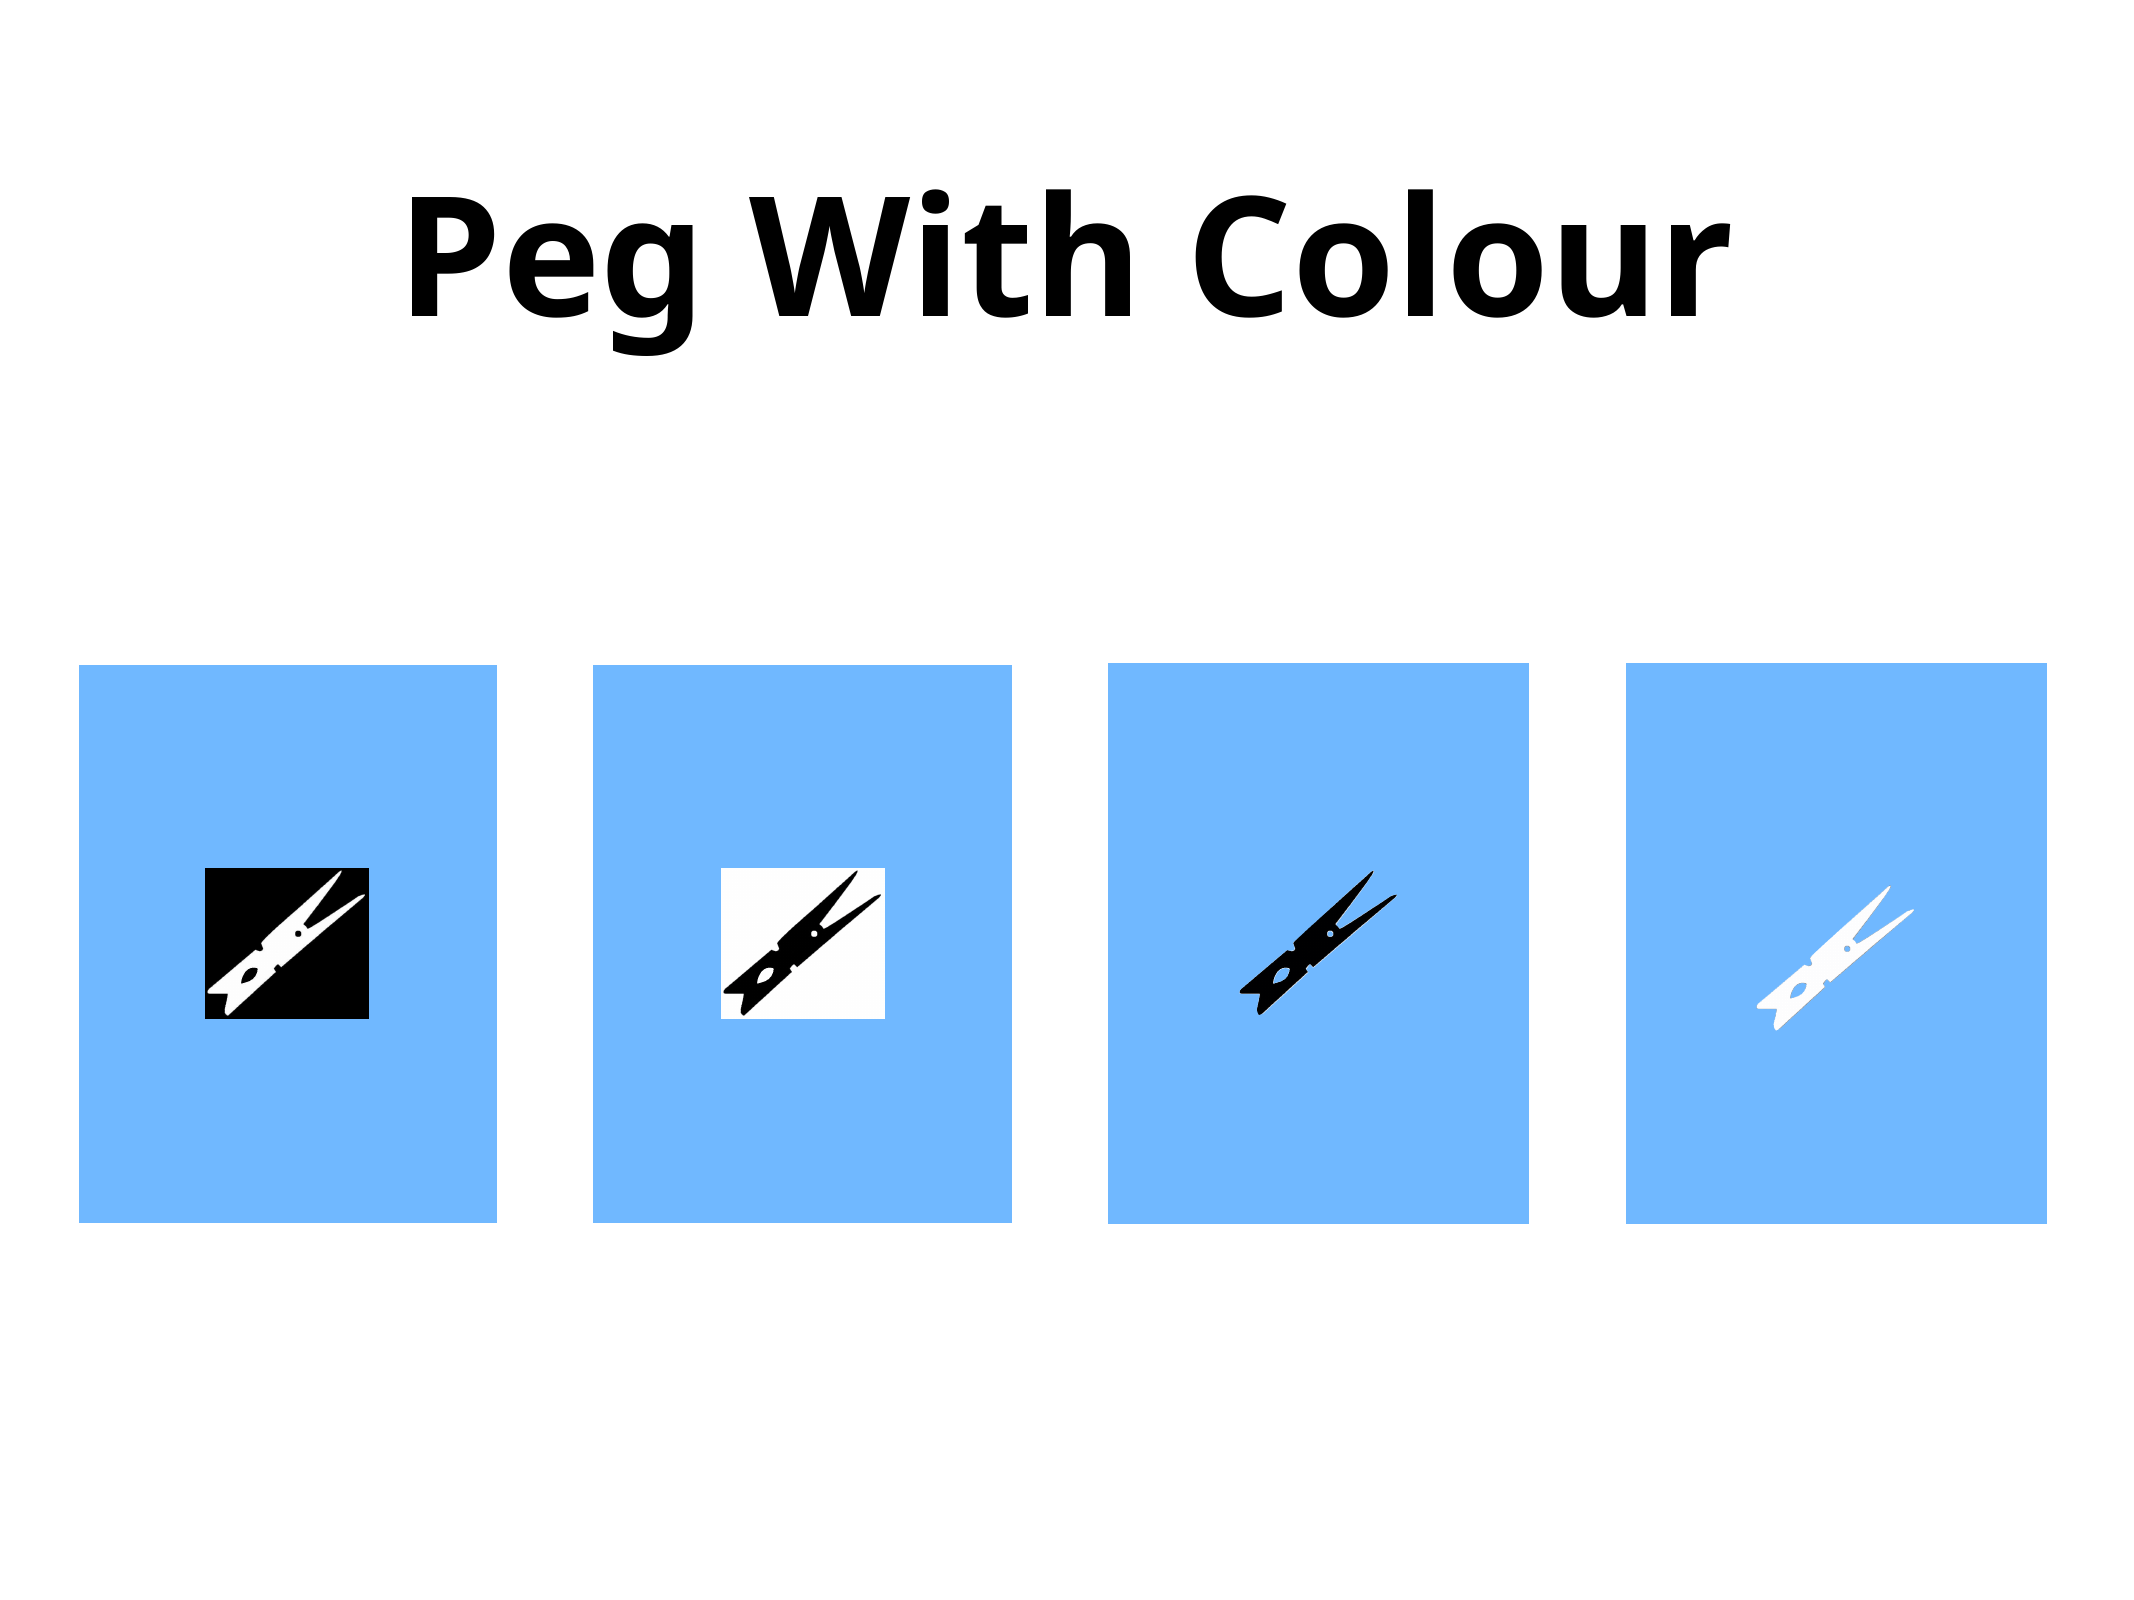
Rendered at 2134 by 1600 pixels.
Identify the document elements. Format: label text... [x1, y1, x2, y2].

picture [593, 664, 1012, 1223]
picture [1625, 663, 2047, 1225]
picture [1108, 663, 1530, 1225]
picture [78, 664, 498, 1223]
title Peg With Colour [155, 72, 1978, 428]
